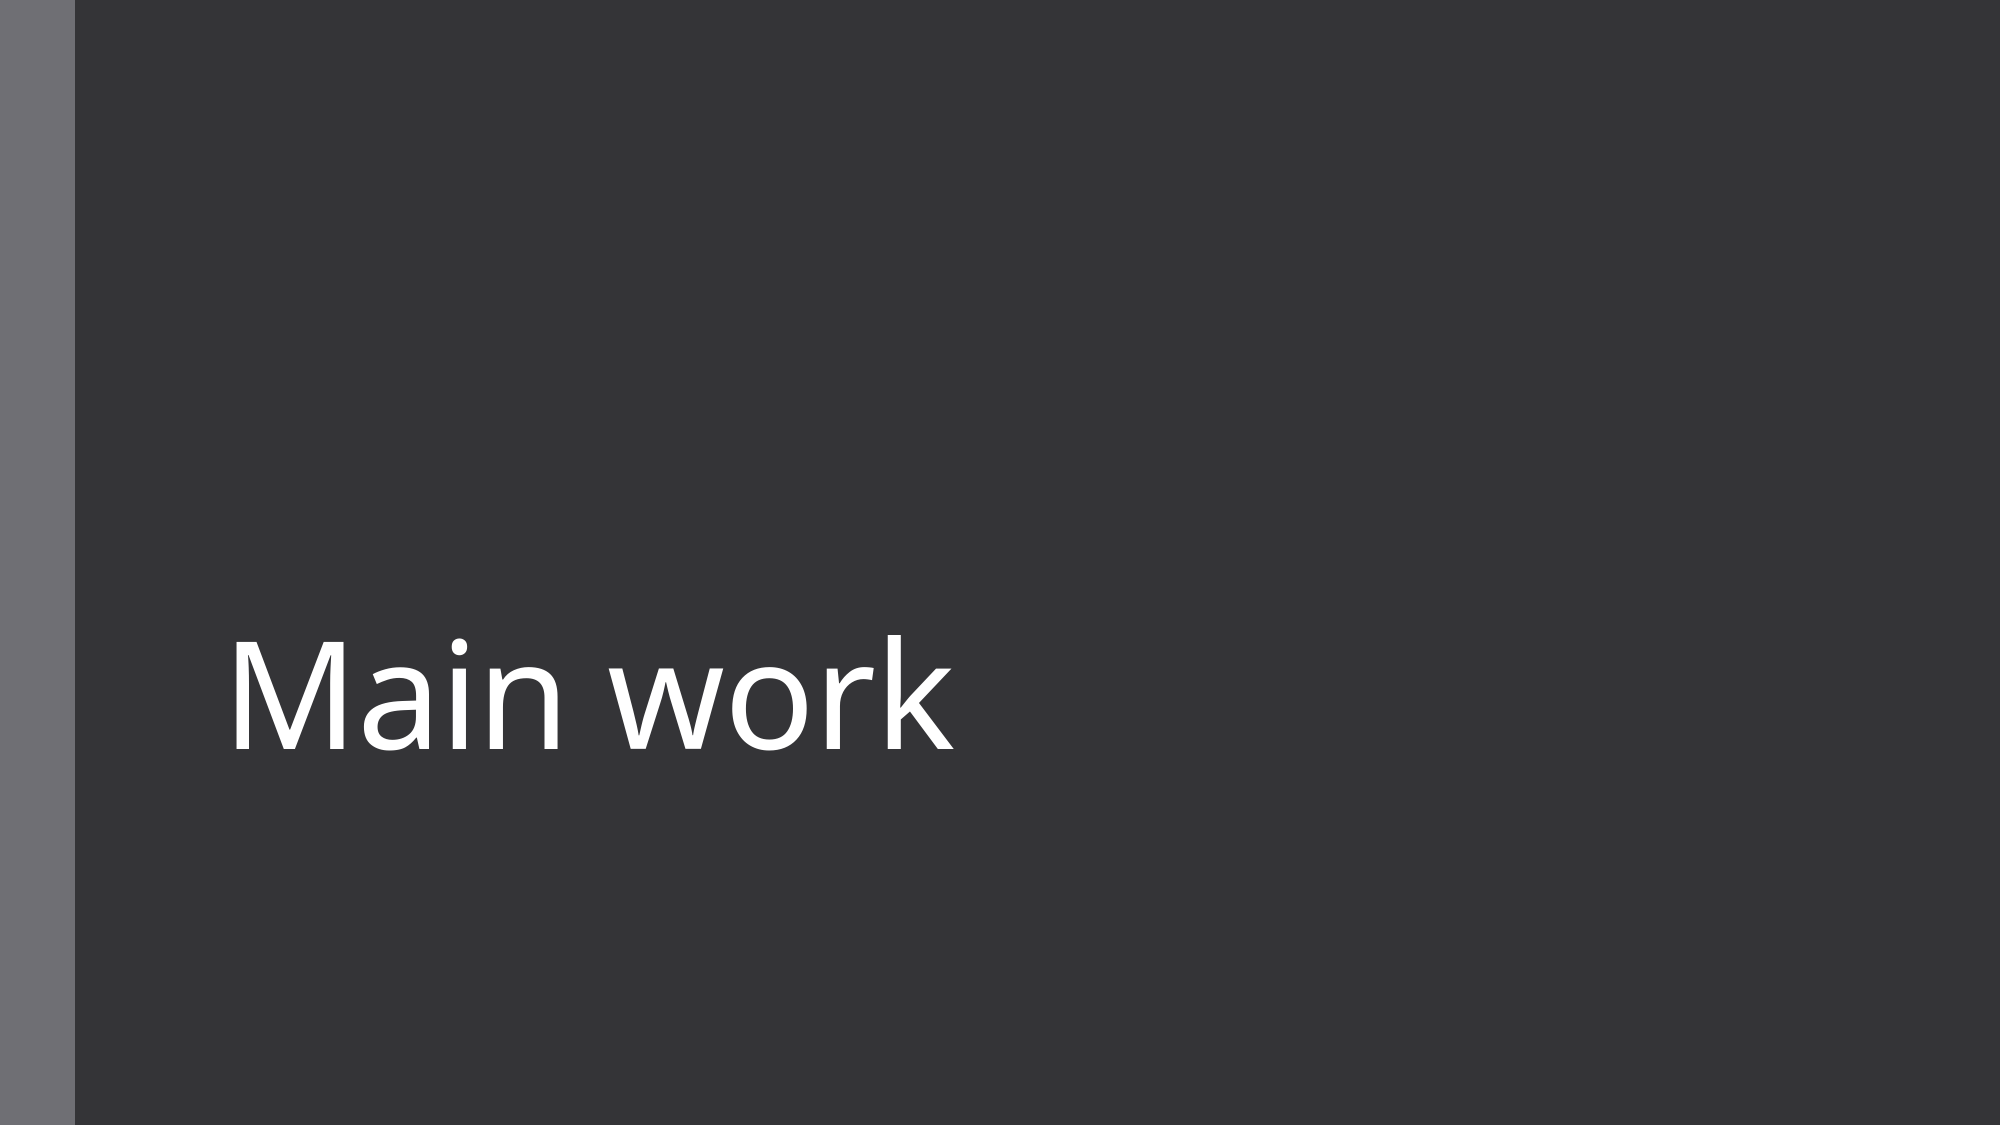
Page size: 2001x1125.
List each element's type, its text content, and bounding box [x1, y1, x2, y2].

title Main work [206, 124, 1752, 788]
